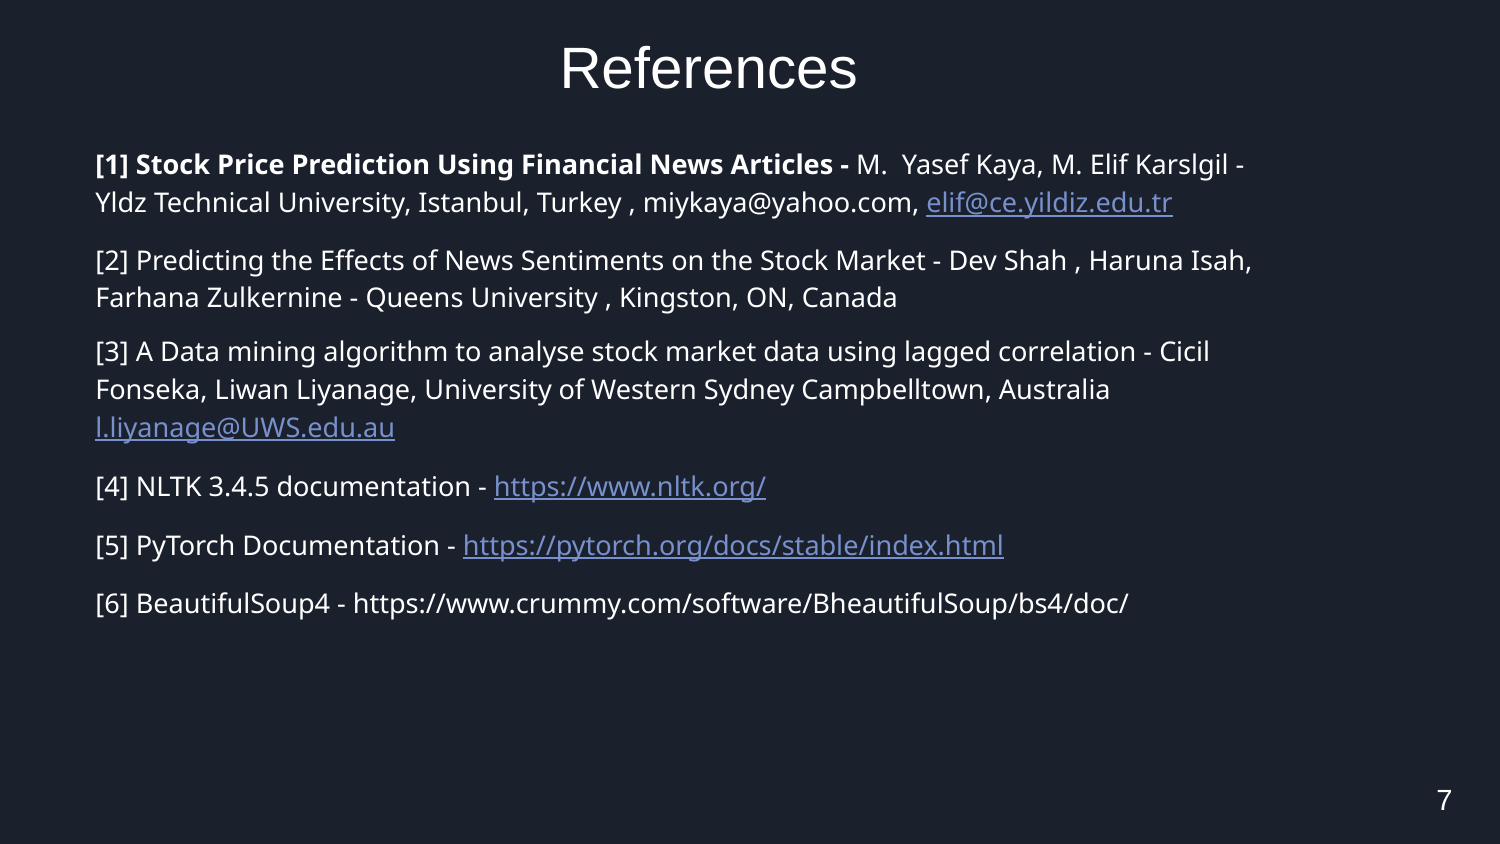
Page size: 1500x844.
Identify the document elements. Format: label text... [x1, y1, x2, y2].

text_box 7 [1421, 773, 1461, 824]
list [1] Stock Price Prediction Using Financial News Articles - M. Yasef Kaya, M. Elif Karslgil - Yldz Technical University, Istanbul, Turkey , miykaya@yahoo.com, elif@ce.yildiz.edu.tr [2] Predicting the Effects of News Sentiments on the Stock Market - Dev Shah , Haruna Isah, Farhana Zulkernine - Queens University , Kingston, ON, Canada [3] A Data mining algorithm to analyse stock market data using lagged correlation - Cicil Fonseka, Liwan Liyanage, University of Western Sydney Campbelltown, Australia l.liyanage@UWS.edu.au [4] NLTK 3.4.5 documentation - https://www.nltk.org/ [5] PyTorch Documentation - https://pytorch.org/docs/stable/index.html [6] BeautifulSoup4 - https://www.crummy.com/software/BheautifulSoup/bs4/doc/ [58, 136, 1287, 707]
title References [118, 24, 1300, 95]
